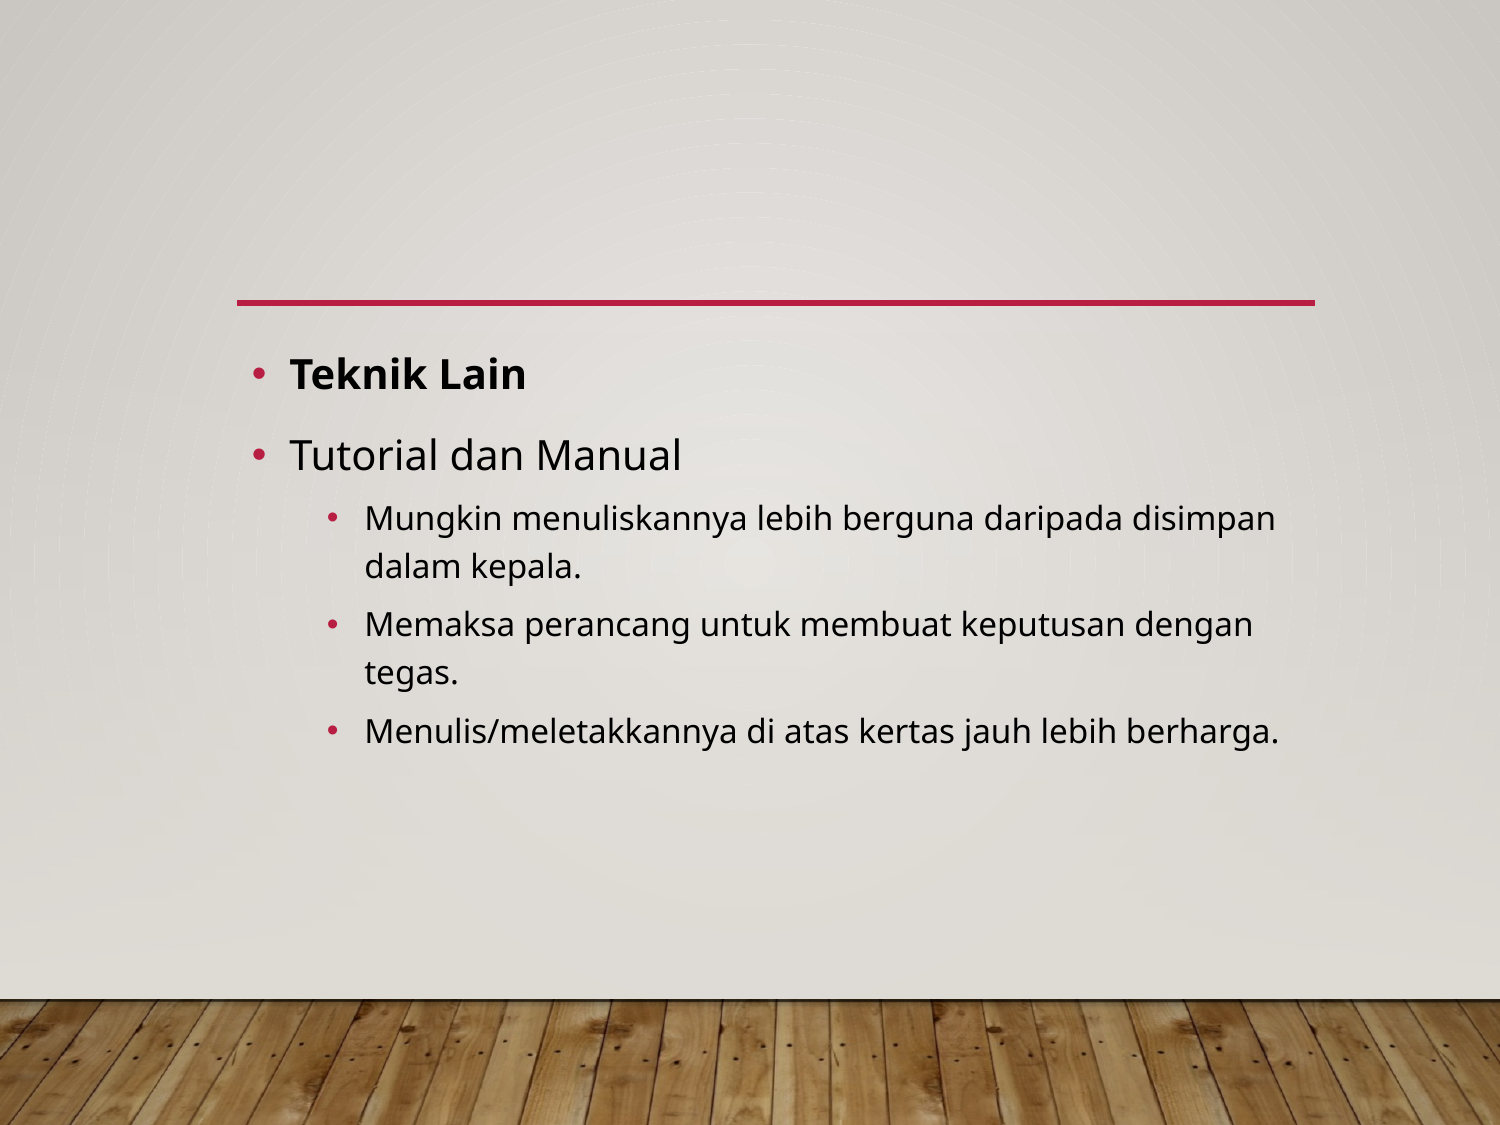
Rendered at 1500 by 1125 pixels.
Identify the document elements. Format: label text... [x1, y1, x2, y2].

list Teknik Lain Tutorial dan Manual Mungkin menuliskannya lebih berguna daripada disimpan dalam kepala. Memaksa perancang untuk membuat keputusan dengan tegas. Menulis/meletakkannya di atas kertas jauh lebih berharga. [236, 330, 1315, 897]
picture [0, 999, 1500, 1125]
